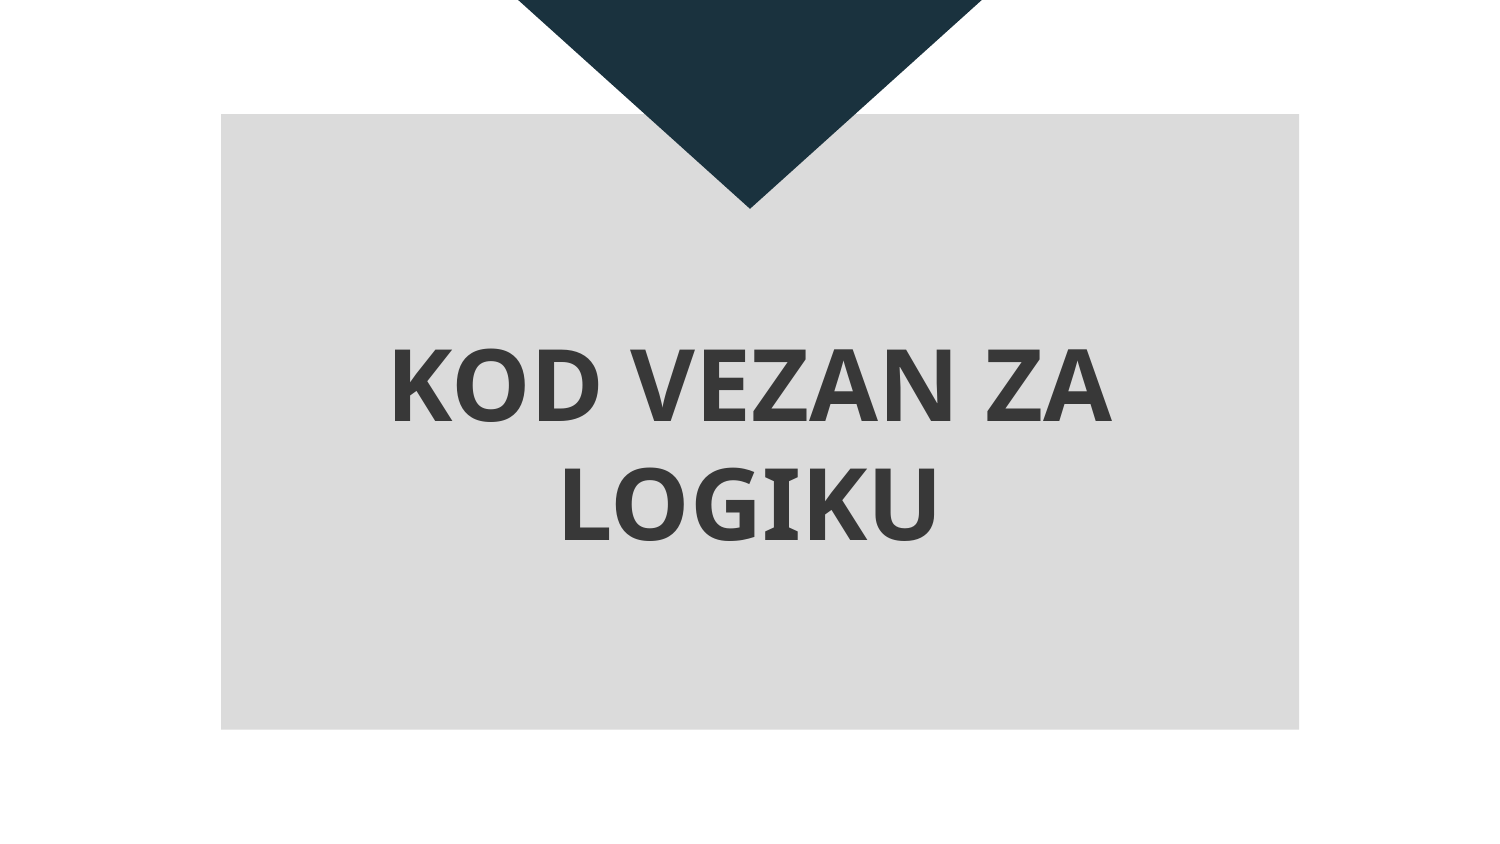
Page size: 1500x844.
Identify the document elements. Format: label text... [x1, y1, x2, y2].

title KOD VEZAN ZA LOGIKU [209, 305, 1291, 500]
